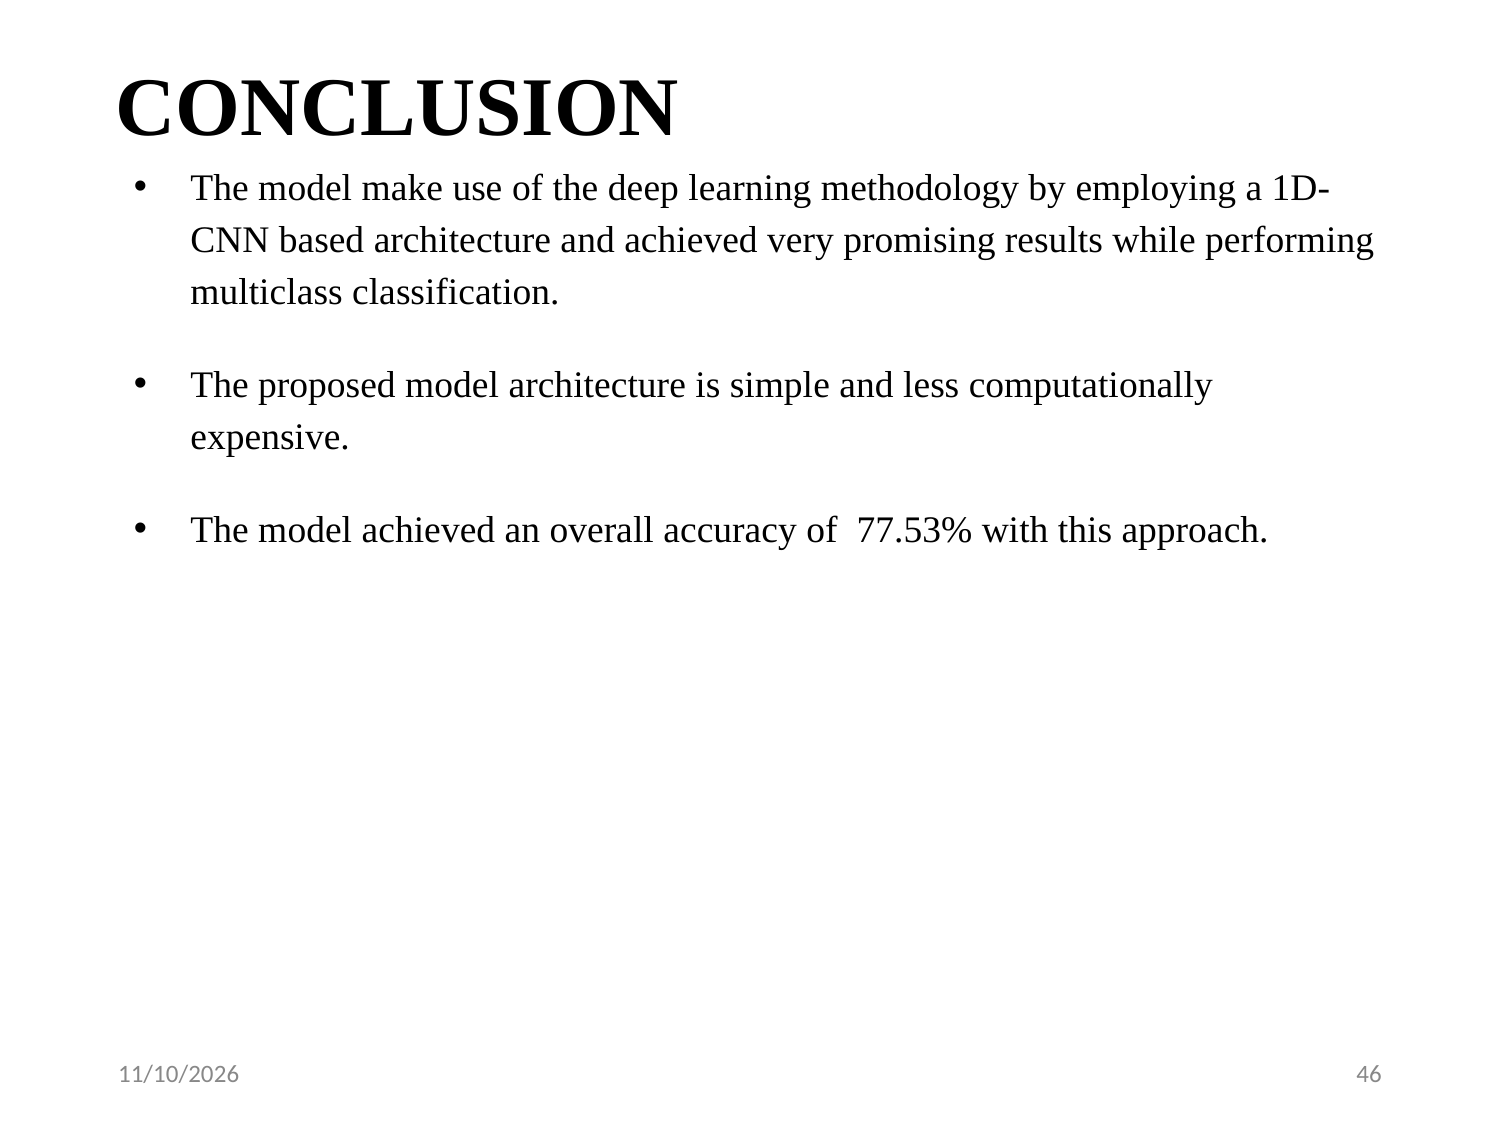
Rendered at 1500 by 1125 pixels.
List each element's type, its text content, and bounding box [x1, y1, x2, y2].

title CONCLUSION [100, 0, 1395, 149]
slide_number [103, 1042, 441, 1103]
slide_number 46 [1059, 1042, 1397, 1103]
list The model make use of the deep learning methodology by employing a 1D-CNN based architecture and achieved very promising results while performing multiclass classification. The proposed model architecture is simple and less computationally expensive. The model achieved an overall accuracy of 77.53% with this approach. [100, 149, 1395, 1046]
